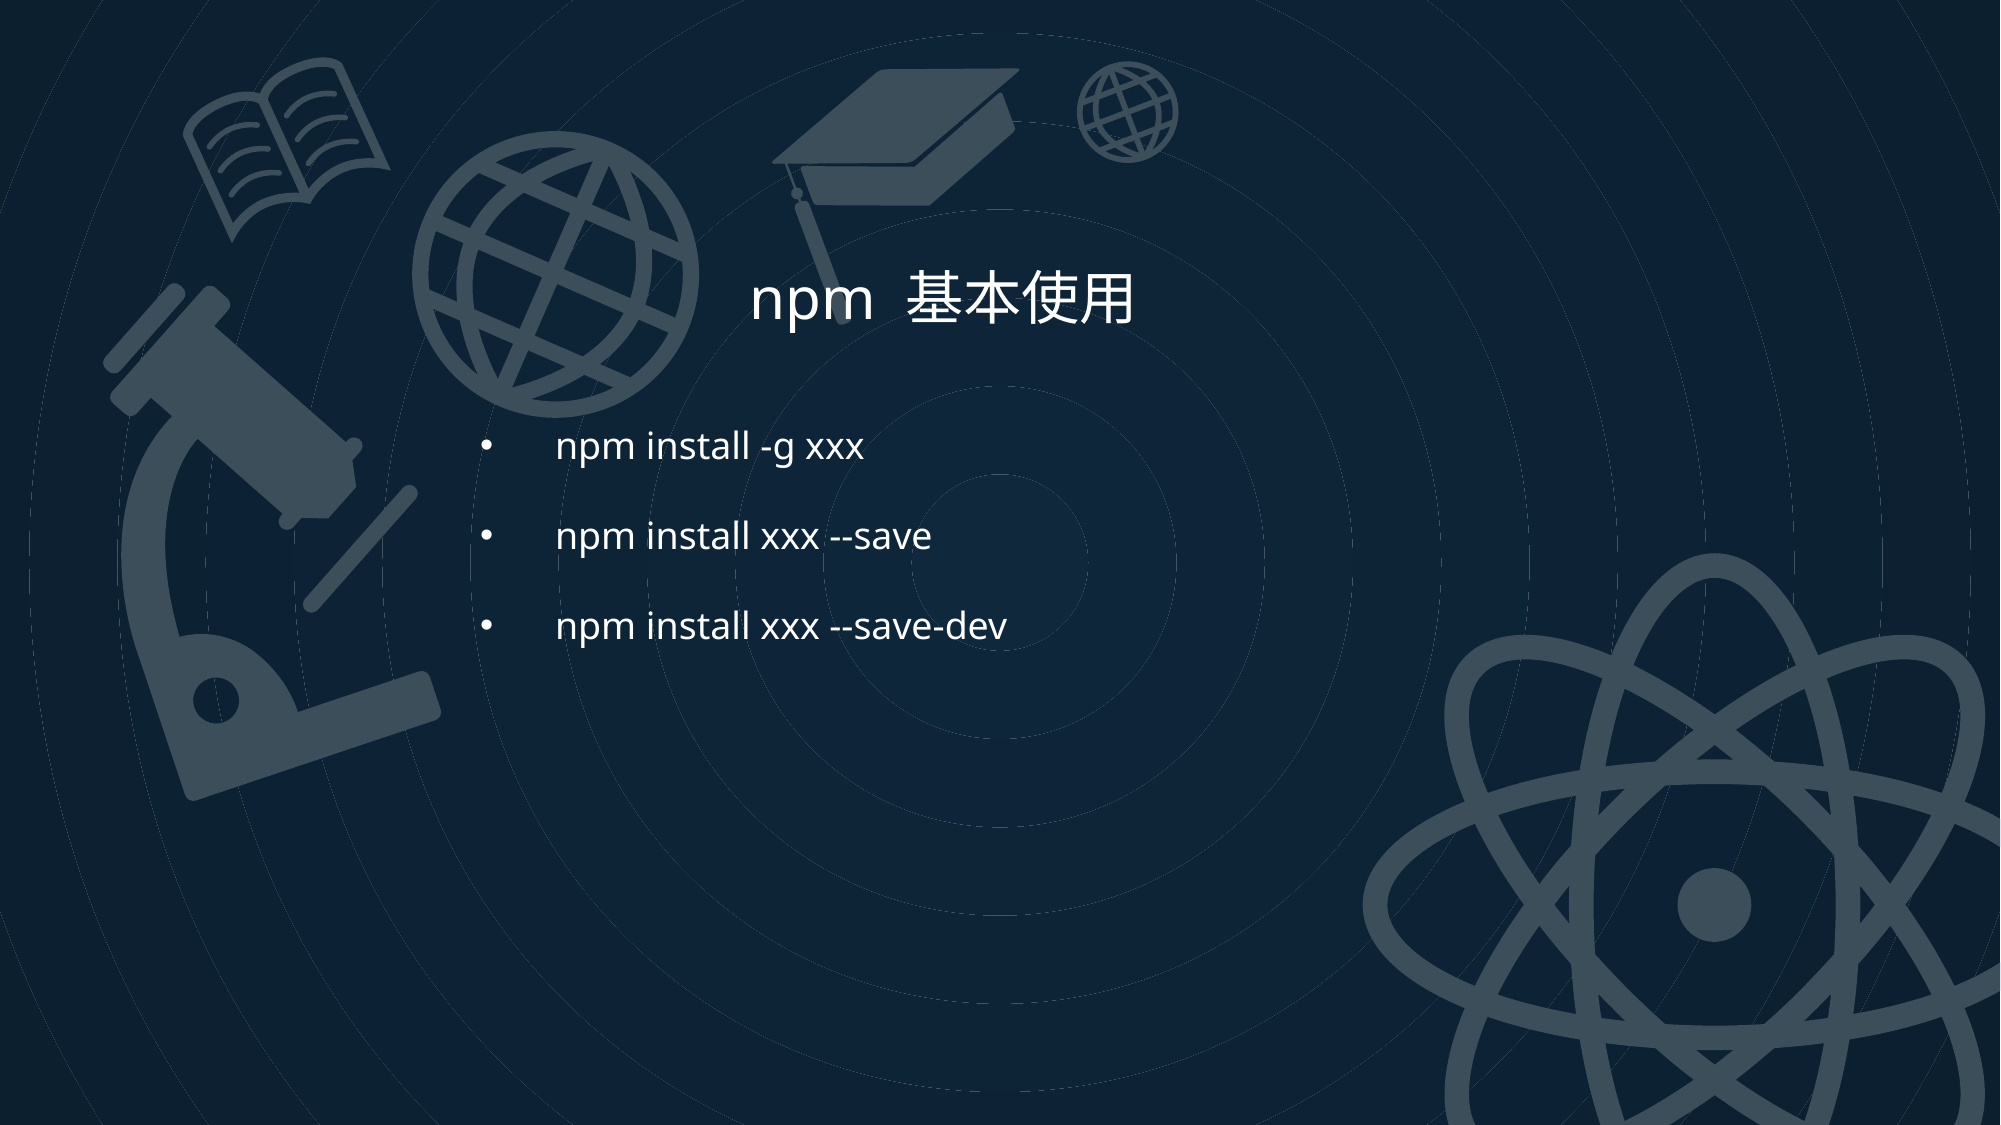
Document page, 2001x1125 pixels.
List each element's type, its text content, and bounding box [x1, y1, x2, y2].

text_box npm 基本使用 [383, 252, 1504, 339]
text_box npm install -g xxx npm install xxx --save npm install xxx --save-dev [464, 414, 1423, 700]
